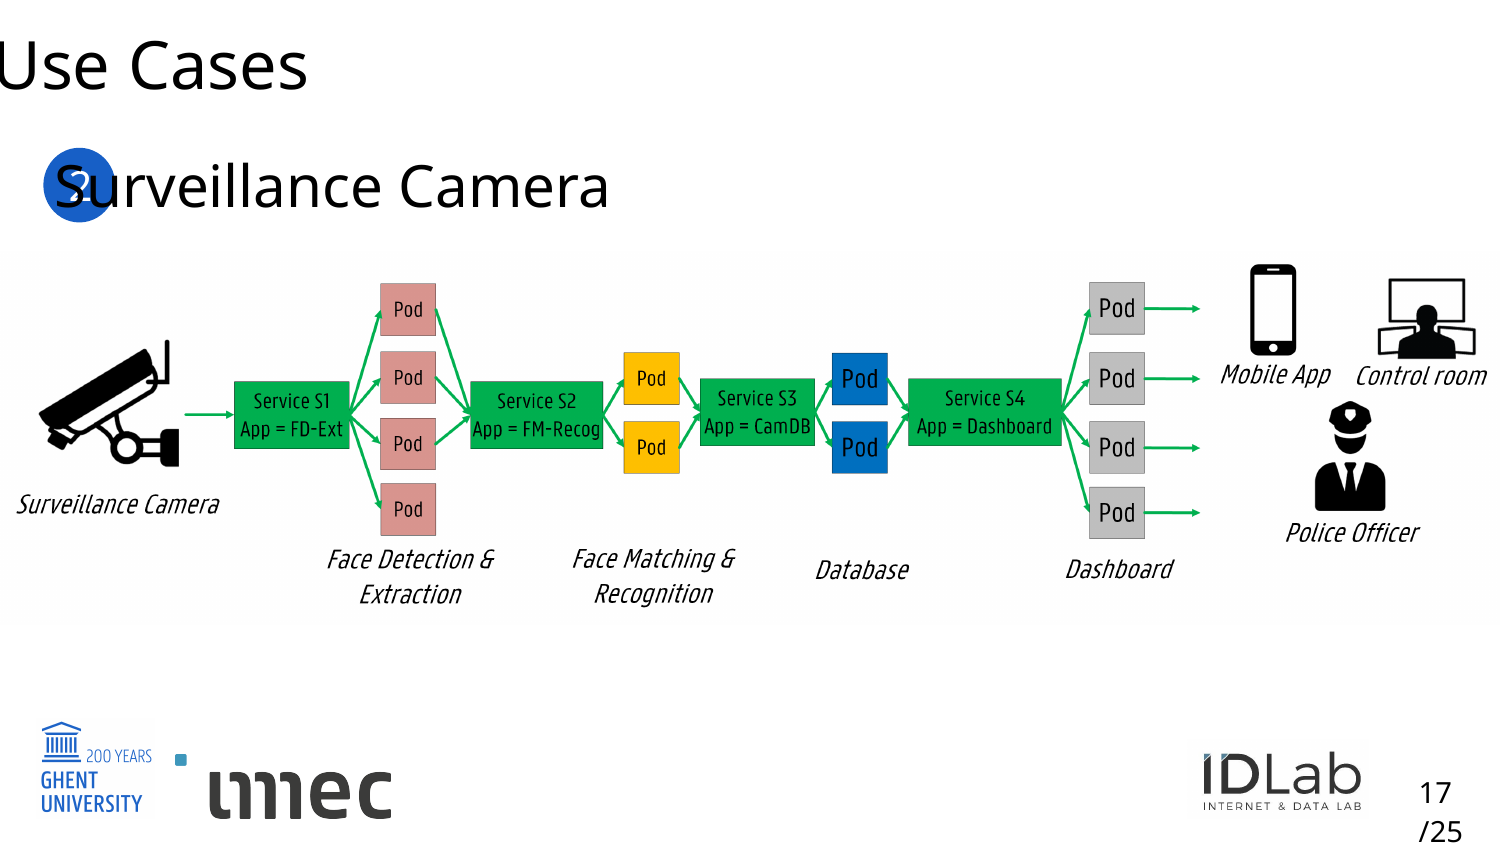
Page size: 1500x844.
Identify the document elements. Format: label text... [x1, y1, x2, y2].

picture [175, 753, 391, 819]
text_box Use Cases [0, 15, 325, 111]
picture [0, 250, 1500, 625]
picture [36, 718, 155, 819]
slide_number 17/25 [1403, 779, 1494, 844]
picture [1187, 739, 1369, 819]
text_box Surveillance Camera [39, 142, 626, 227]
